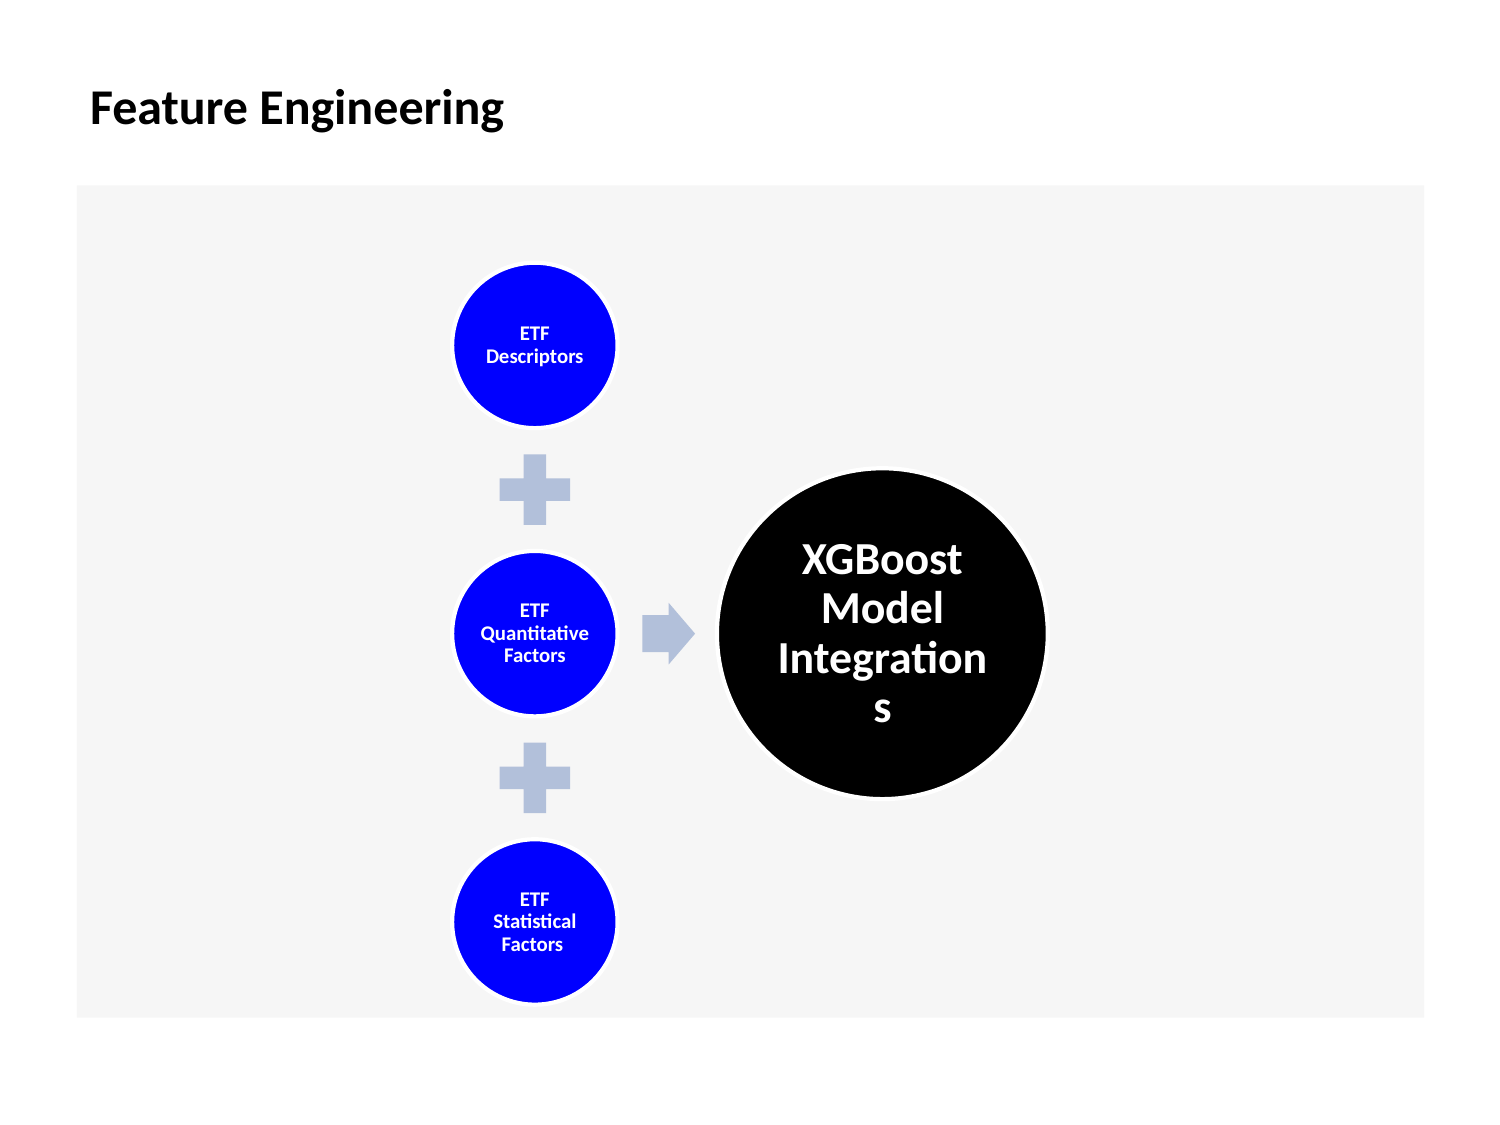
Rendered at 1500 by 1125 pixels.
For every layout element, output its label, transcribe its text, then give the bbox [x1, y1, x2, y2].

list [74, 262, 1426, 1006]
title Feature Engineering [75, 45, 1425, 164]
